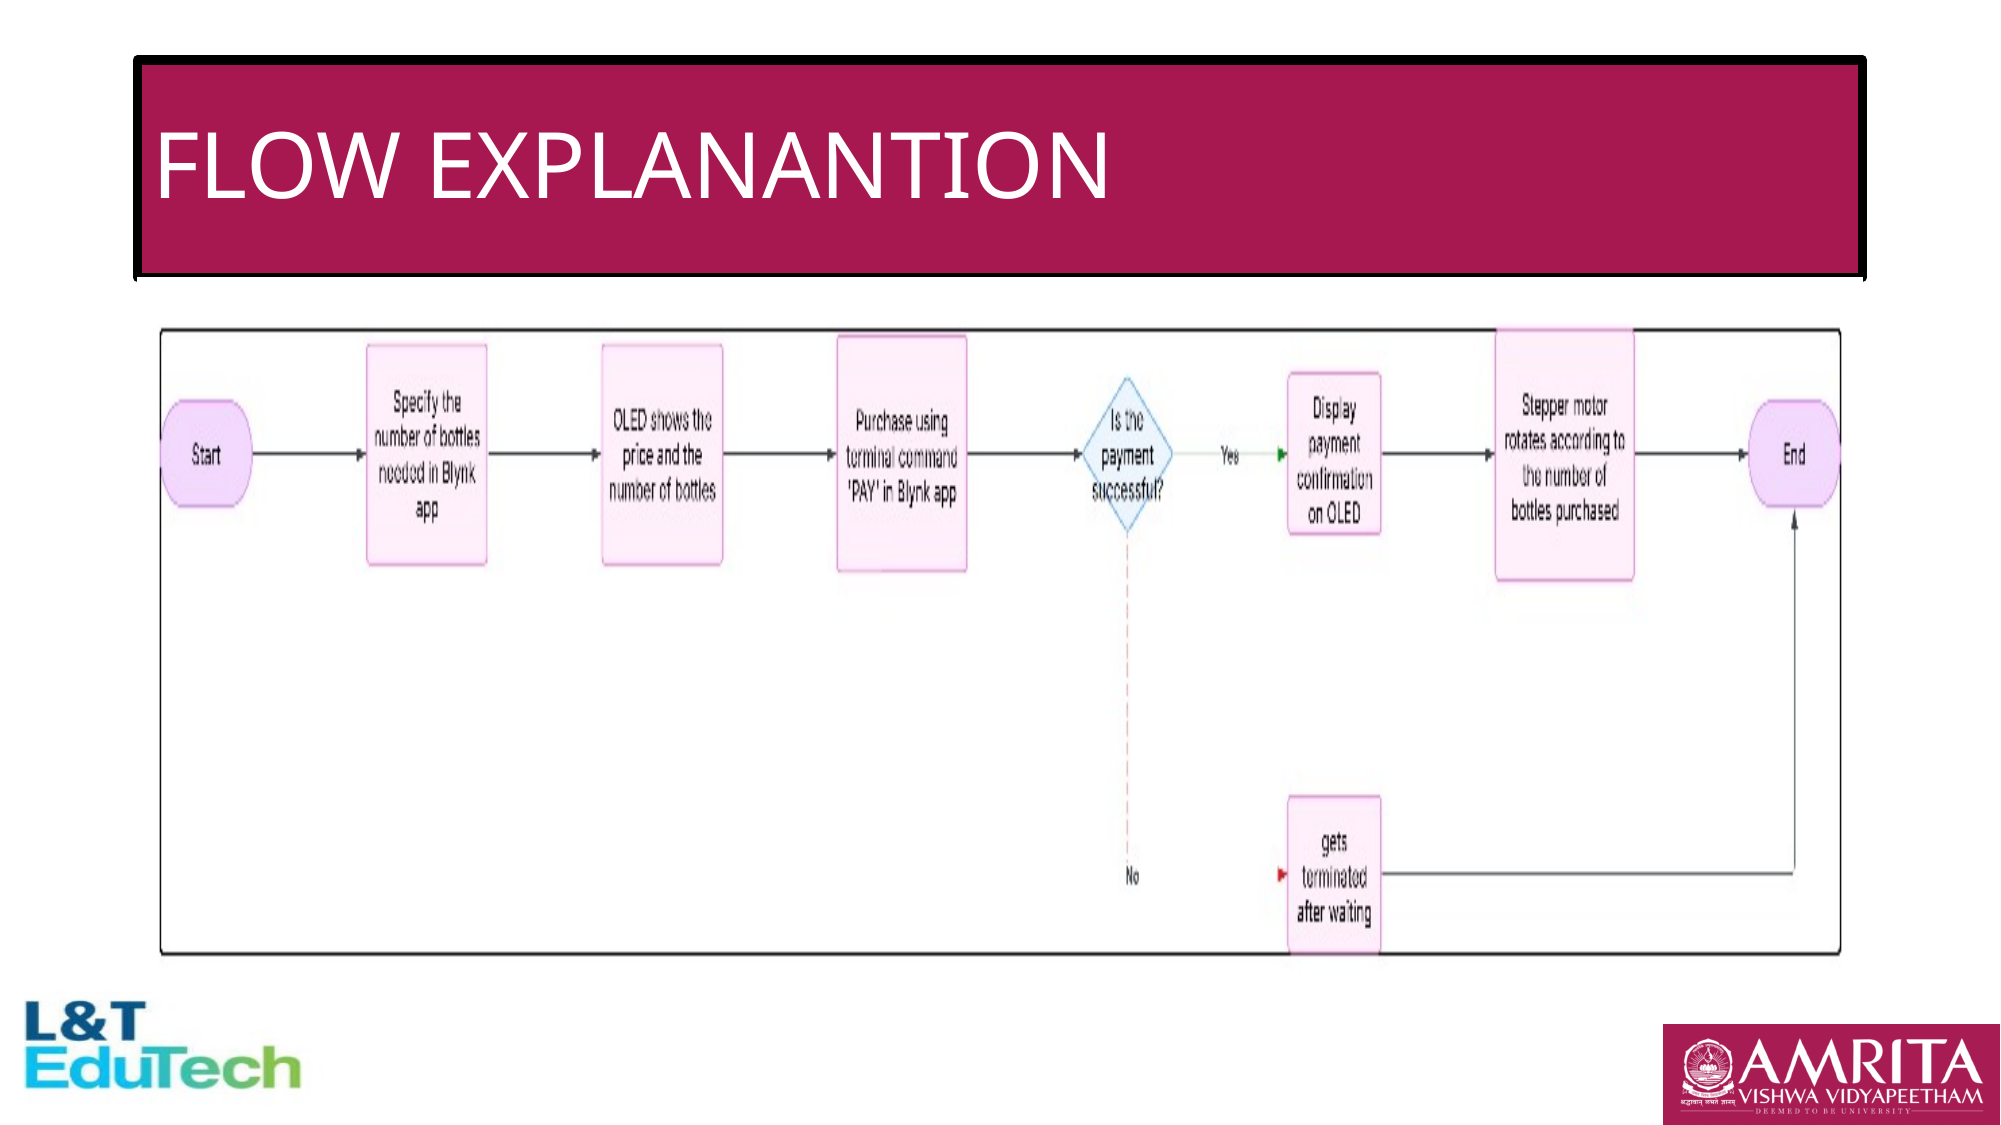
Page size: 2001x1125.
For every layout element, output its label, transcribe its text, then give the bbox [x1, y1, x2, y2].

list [137, 277, 1863, 1006]
picture [1663, 1024, 2000, 1125]
picture [0, 973, 361, 1125]
title FLOW EXPLANANTION [137, 59, 1863, 277]
